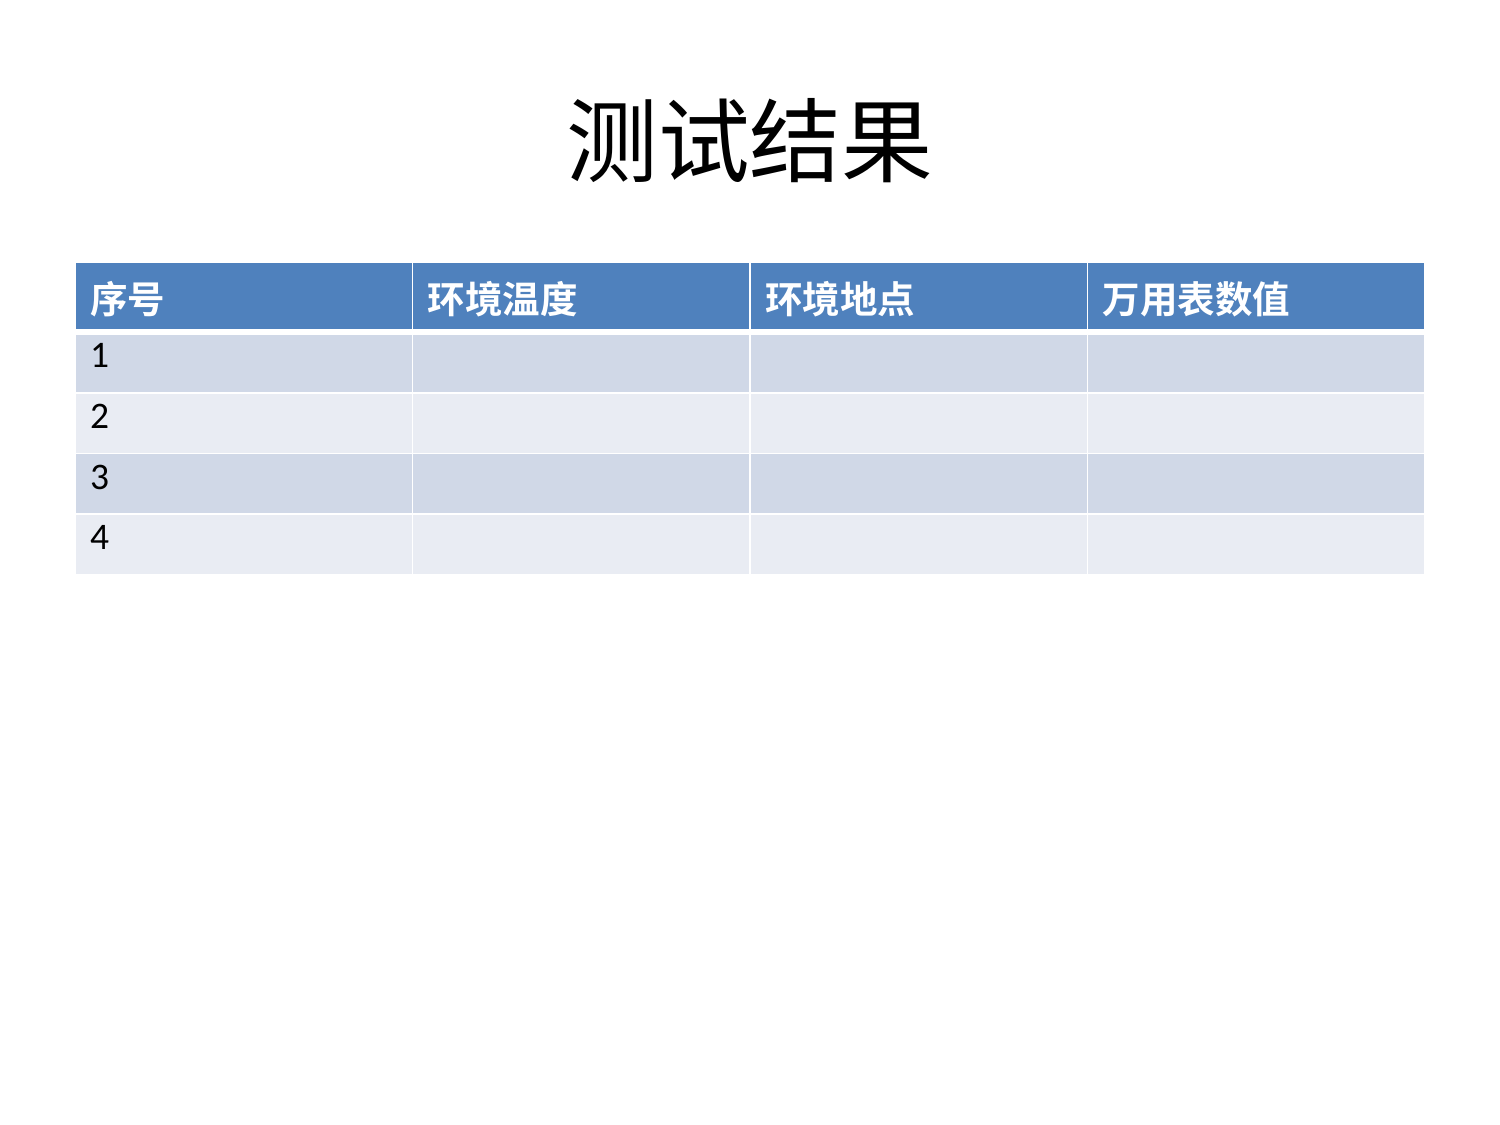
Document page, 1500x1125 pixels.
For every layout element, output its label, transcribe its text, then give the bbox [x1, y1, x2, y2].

table_header 环境温度 [413, 263, 749, 329]
table_cell [1088, 335, 1424, 392]
table_cell [413, 335, 749, 392]
table_cell [751, 454, 1087, 513]
table_cell [751, 335, 1087, 392]
table_cell [1088, 454, 1424, 513]
table_header 序号 [76, 263, 412, 329]
table_cell [751, 394, 1087, 453]
table_header 环境地点 [751, 263, 1087, 329]
table_cell [413, 394, 749, 453]
table_cell 3 [76, 454, 412, 513]
table_header 万用表数值 [1088, 263, 1424, 329]
title 测试结果 [75, 45, 1425, 233]
table_cell [1088, 394, 1424, 453]
table_cell 4 [76, 515, 412, 574]
table_cell 2 [76, 394, 412, 453]
table_cell [751, 515, 1087, 574]
table_cell 1 [76, 335, 412, 392]
table_cell [413, 515, 749, 574]
table_cell [413, 454, 749, 513]
table_cell [1088, 515, 1424, 574]
